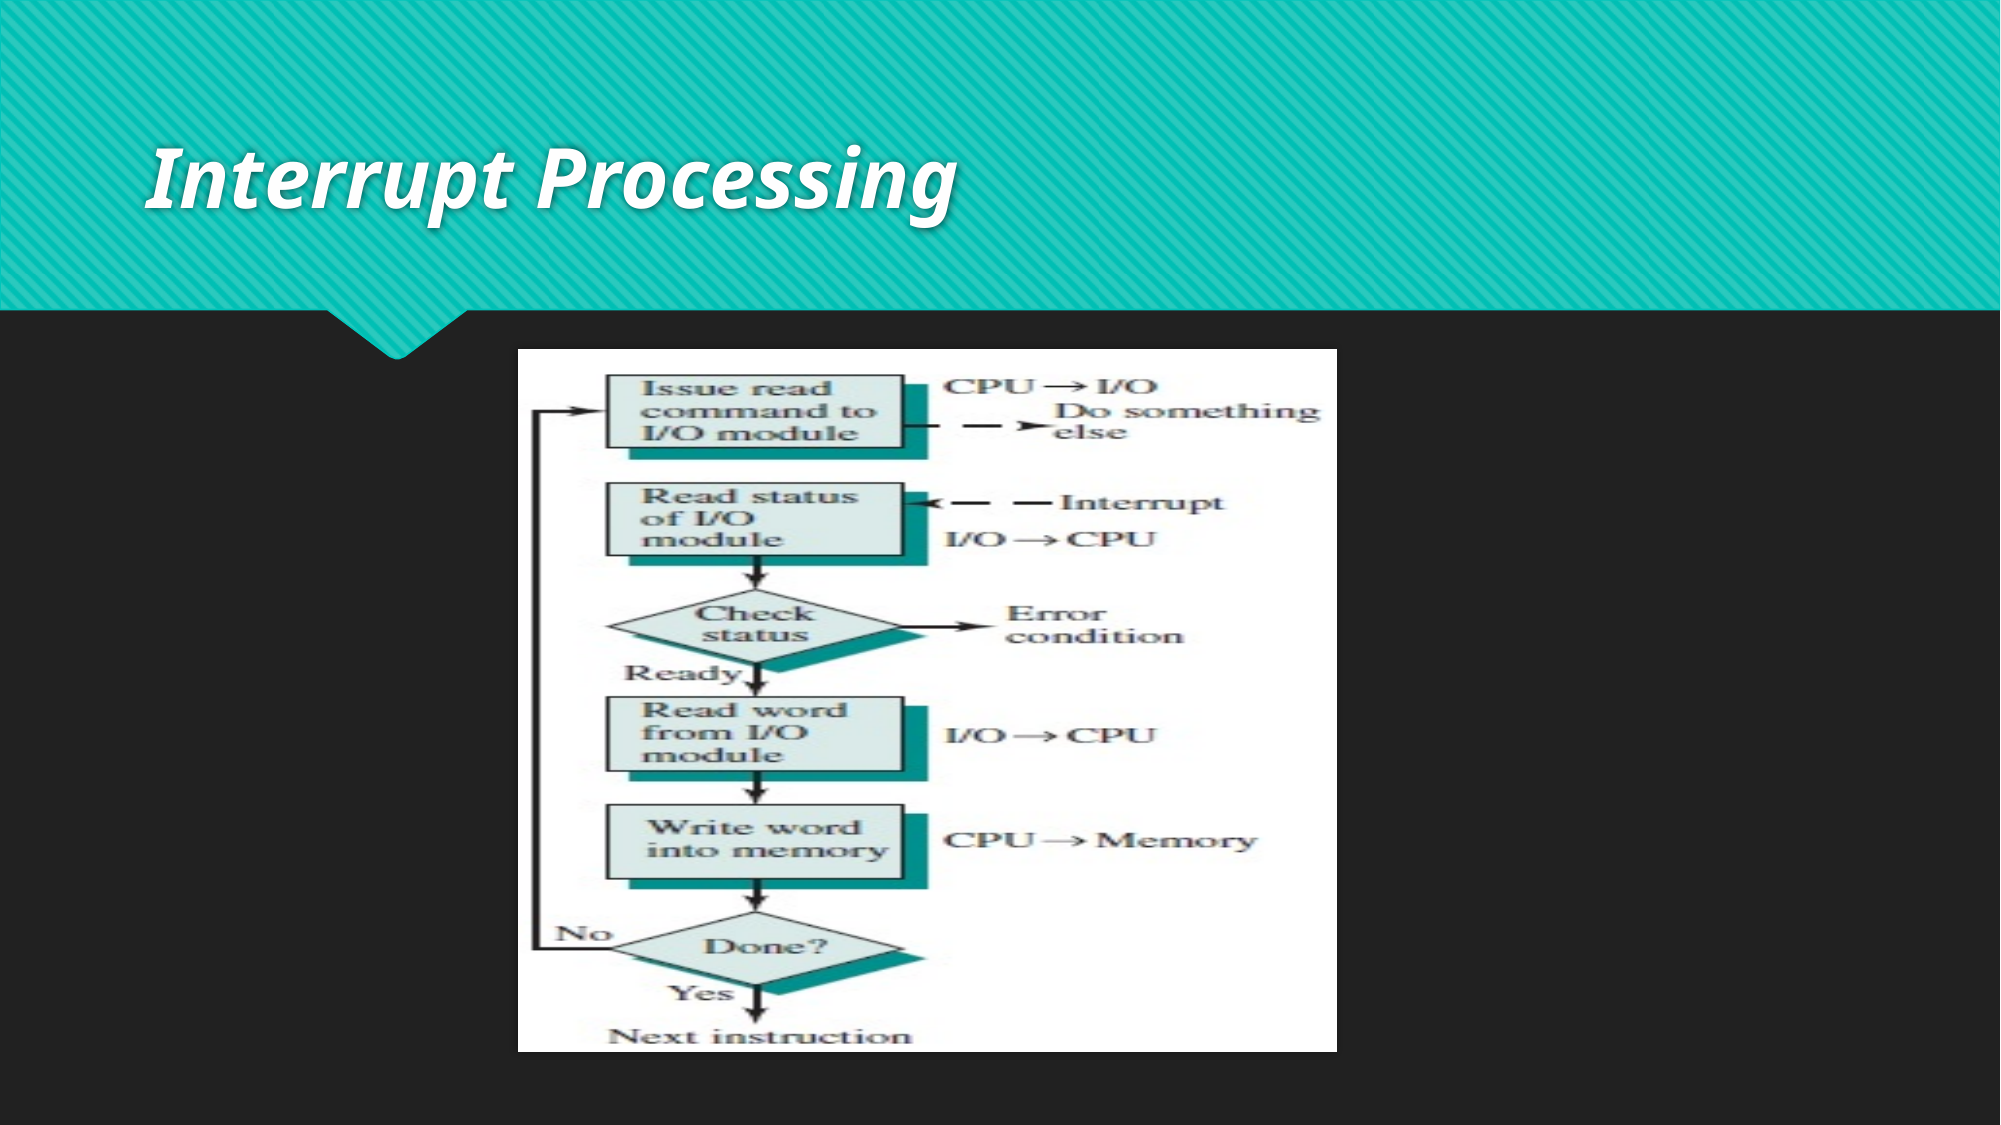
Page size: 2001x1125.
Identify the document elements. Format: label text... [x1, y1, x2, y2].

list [517, 349, 1337, 1052]
title Interrupt Processing [132, 73, 1868, 233]
